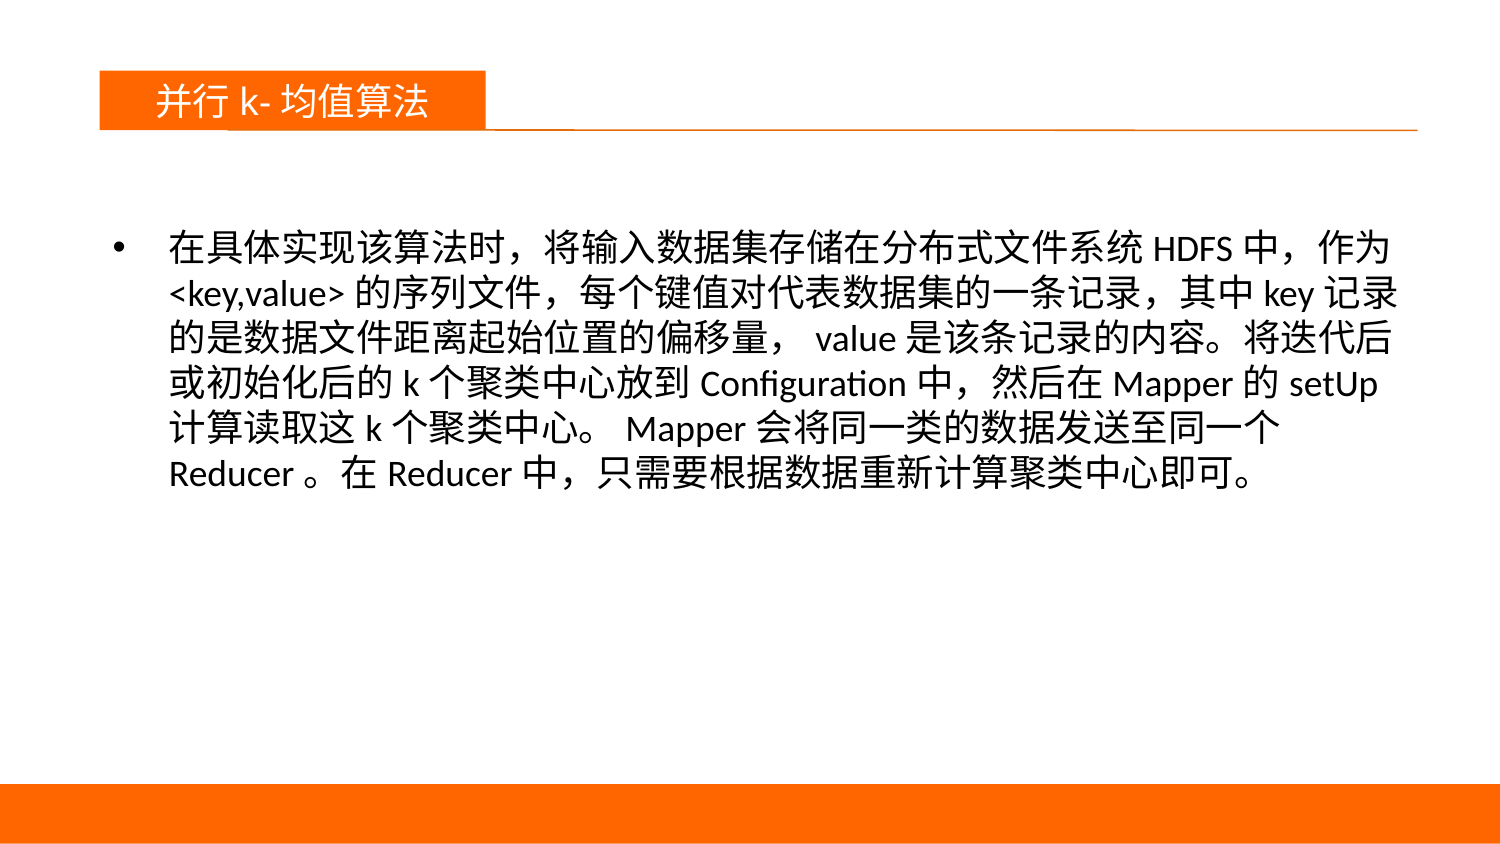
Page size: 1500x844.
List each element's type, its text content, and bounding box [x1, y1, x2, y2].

text_box 并行k-均值算法 [99, 70, 486, 131]
text_box [0, 782, 1500, 844]
text_box 在具体实现该算法时，将输入数据集存储在分布式文件系统HDFS中，作为<key,value>的序列文件，每个键值对代表数据集的一条记录，其中key记录的是数据文件距离起始位置的偏移量，value是该条记录的内容。将迭代后或初始化后的k个聚类中心放到Configuration中，然后在Mapper的setUp计算读取这k个聚类中心。Mapper会将同一类的数据发送至同一个Reducer。在Reducer中，只需要根据数据重新计算聚类中心即可。 [97, 164, 1418, 502]
